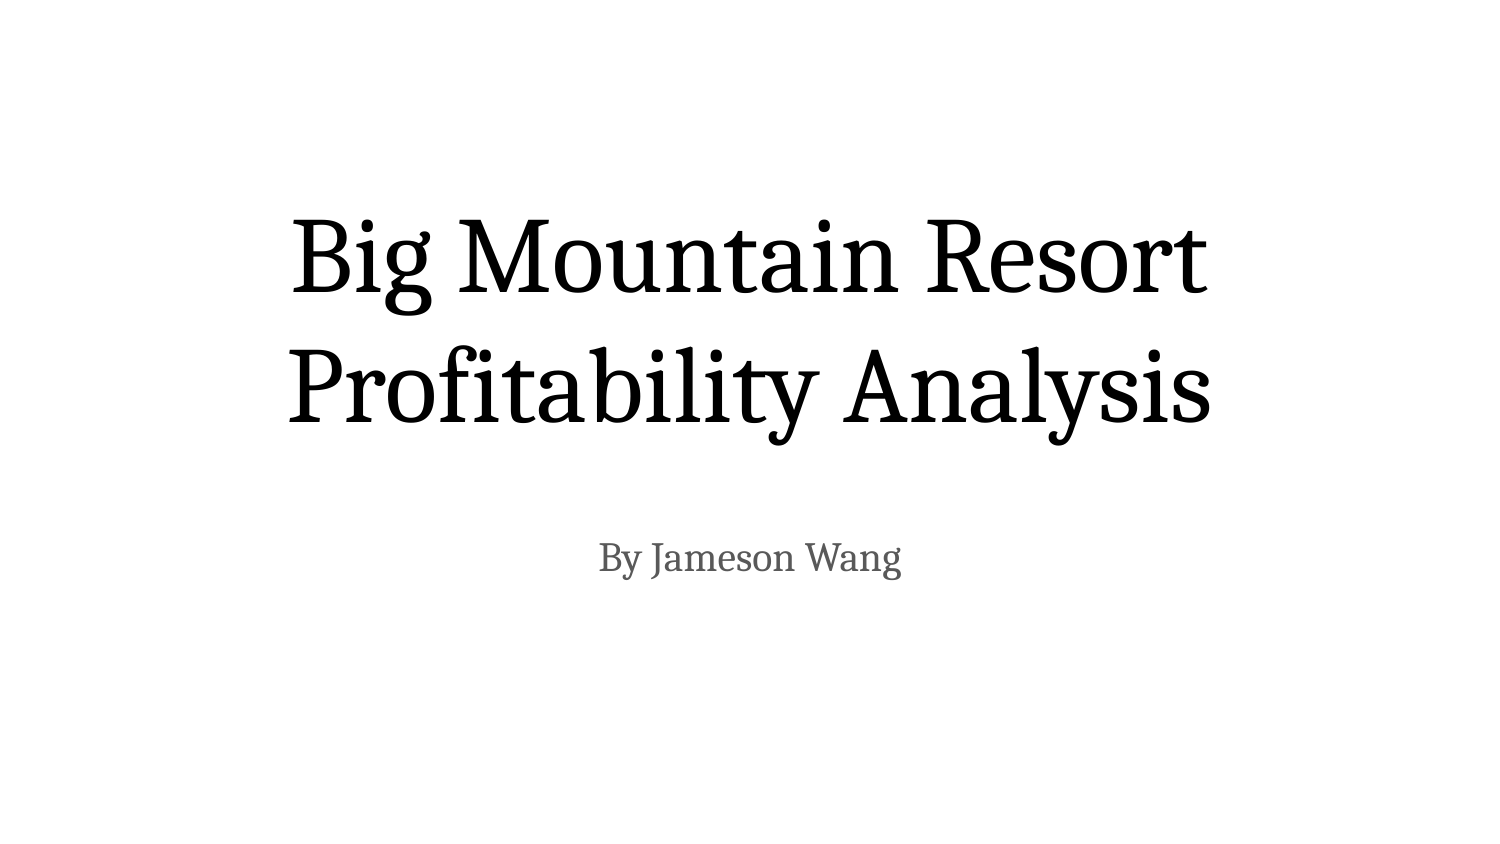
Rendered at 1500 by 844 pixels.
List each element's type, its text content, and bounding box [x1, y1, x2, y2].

subtitle By Jameson Wang [51, 464, 1449, 595]
title Big Mountain Resort Profitability Analysis [51, 122, 1449, 459]
